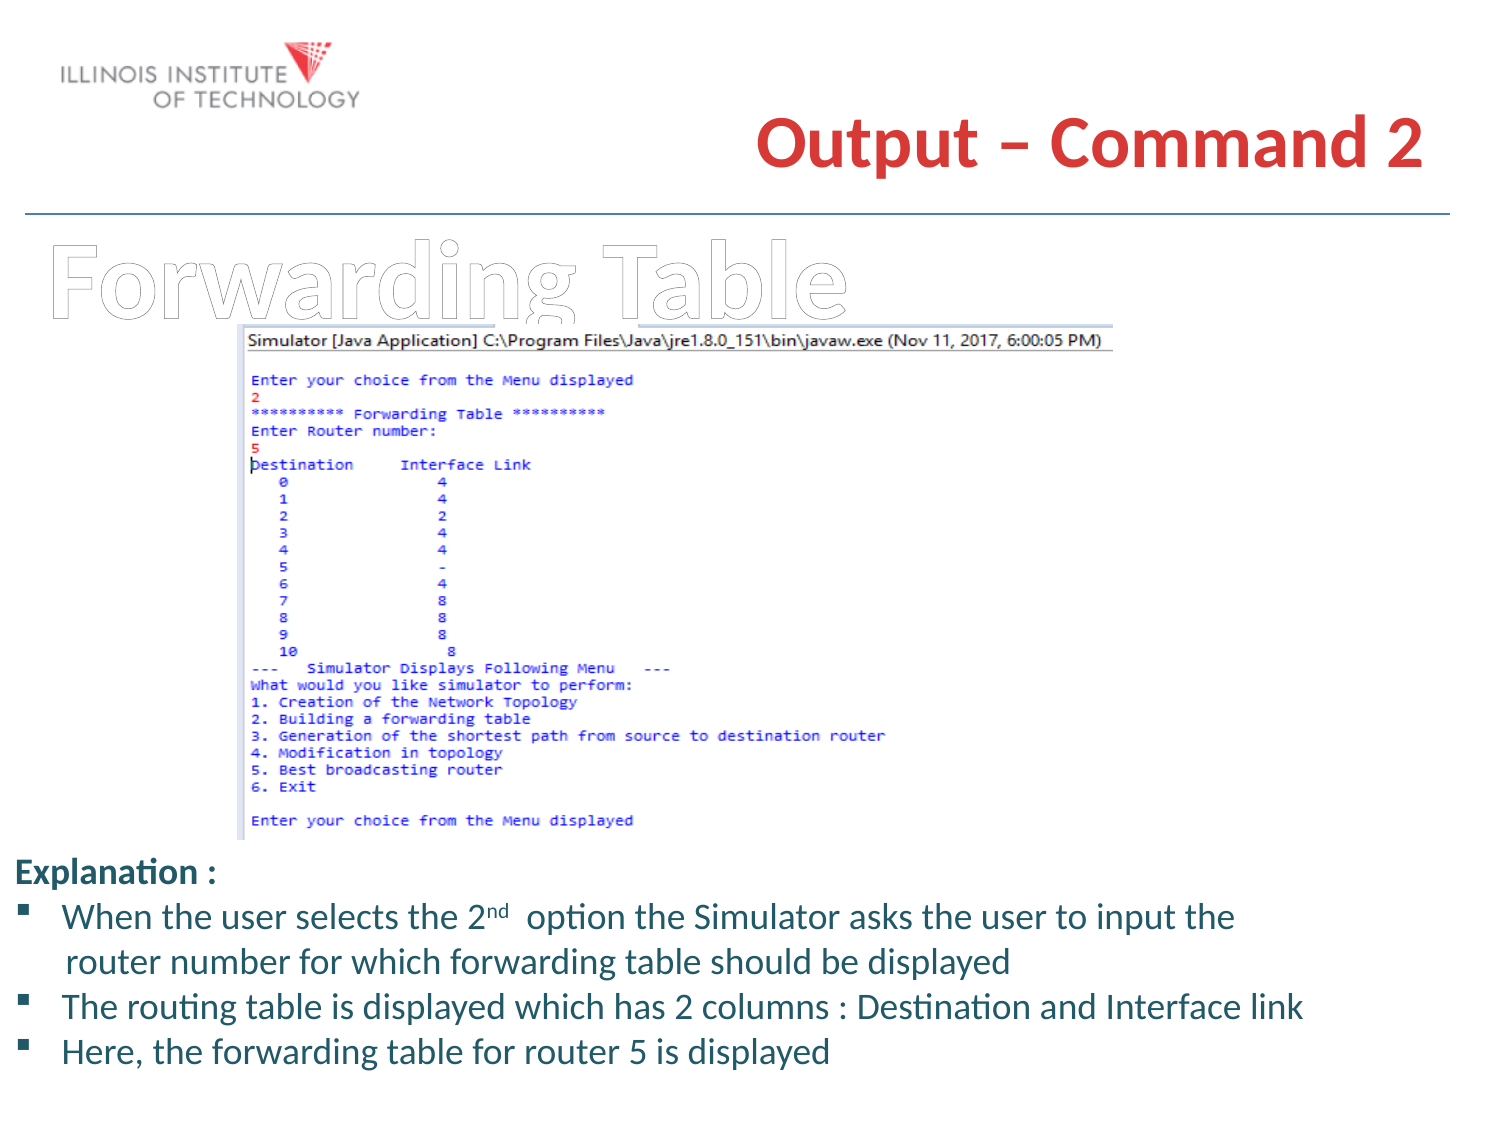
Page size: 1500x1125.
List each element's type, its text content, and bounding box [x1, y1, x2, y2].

picture [237, 324, 1113, 841]
text_box Forwarding Table [0, 198, 898, 349]
picture [37, 38, 384, 123]
text_box Explanation : When the user selects the 2nd option the Simulator asks the user to input the router number for which forwarding table should be displayed The routing table is displayed which has 2 columns : Destination and Interface link Here, the forwarding table for router 5 is displayed [0, 839, 1488, 1125]
text_box Output – Command 2 [740, 85, 1441, 191]
